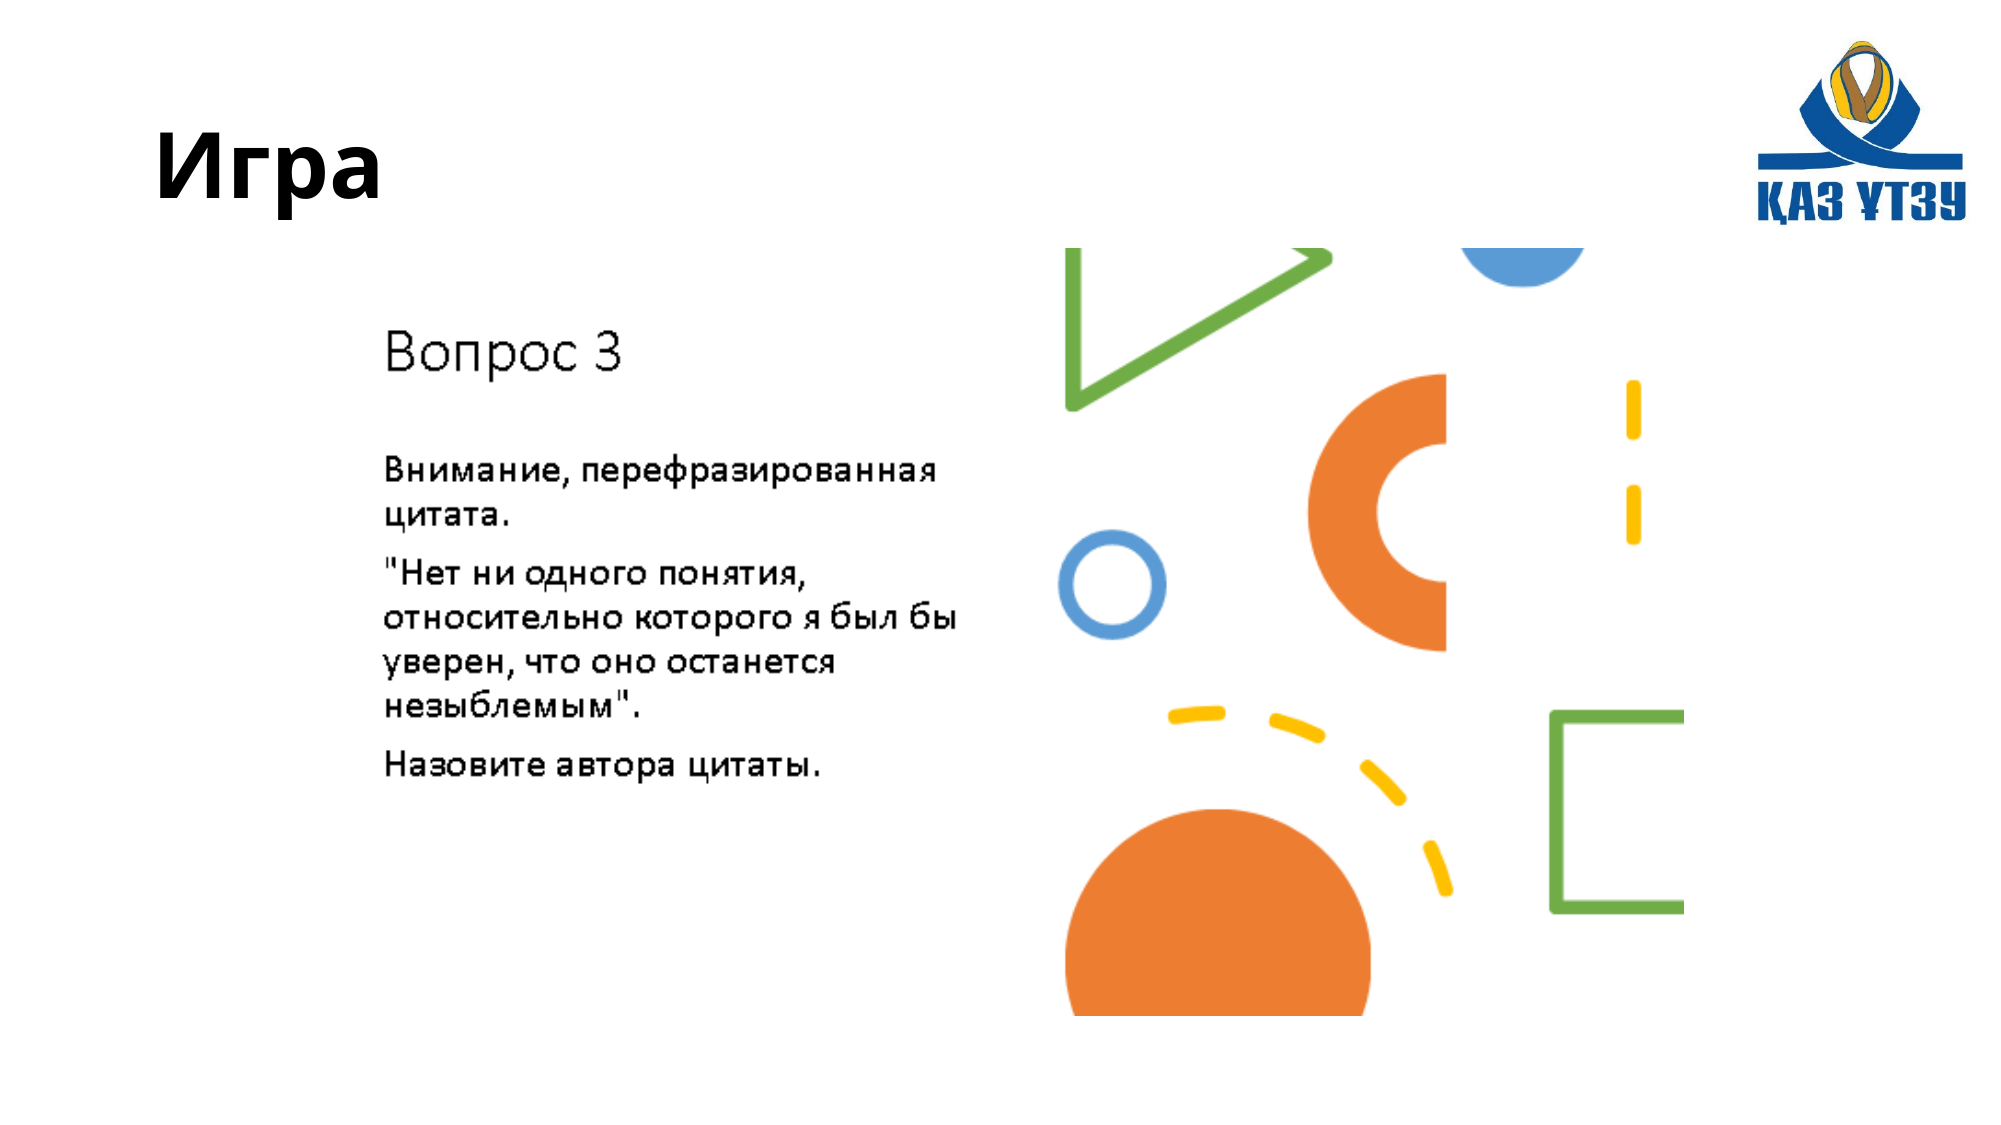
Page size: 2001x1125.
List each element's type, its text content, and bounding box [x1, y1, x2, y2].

picture [1754, 37, 1970, 227]
picture [280, 248, 1684, 1016]
title Игра [137, 59, 1863, 278]
